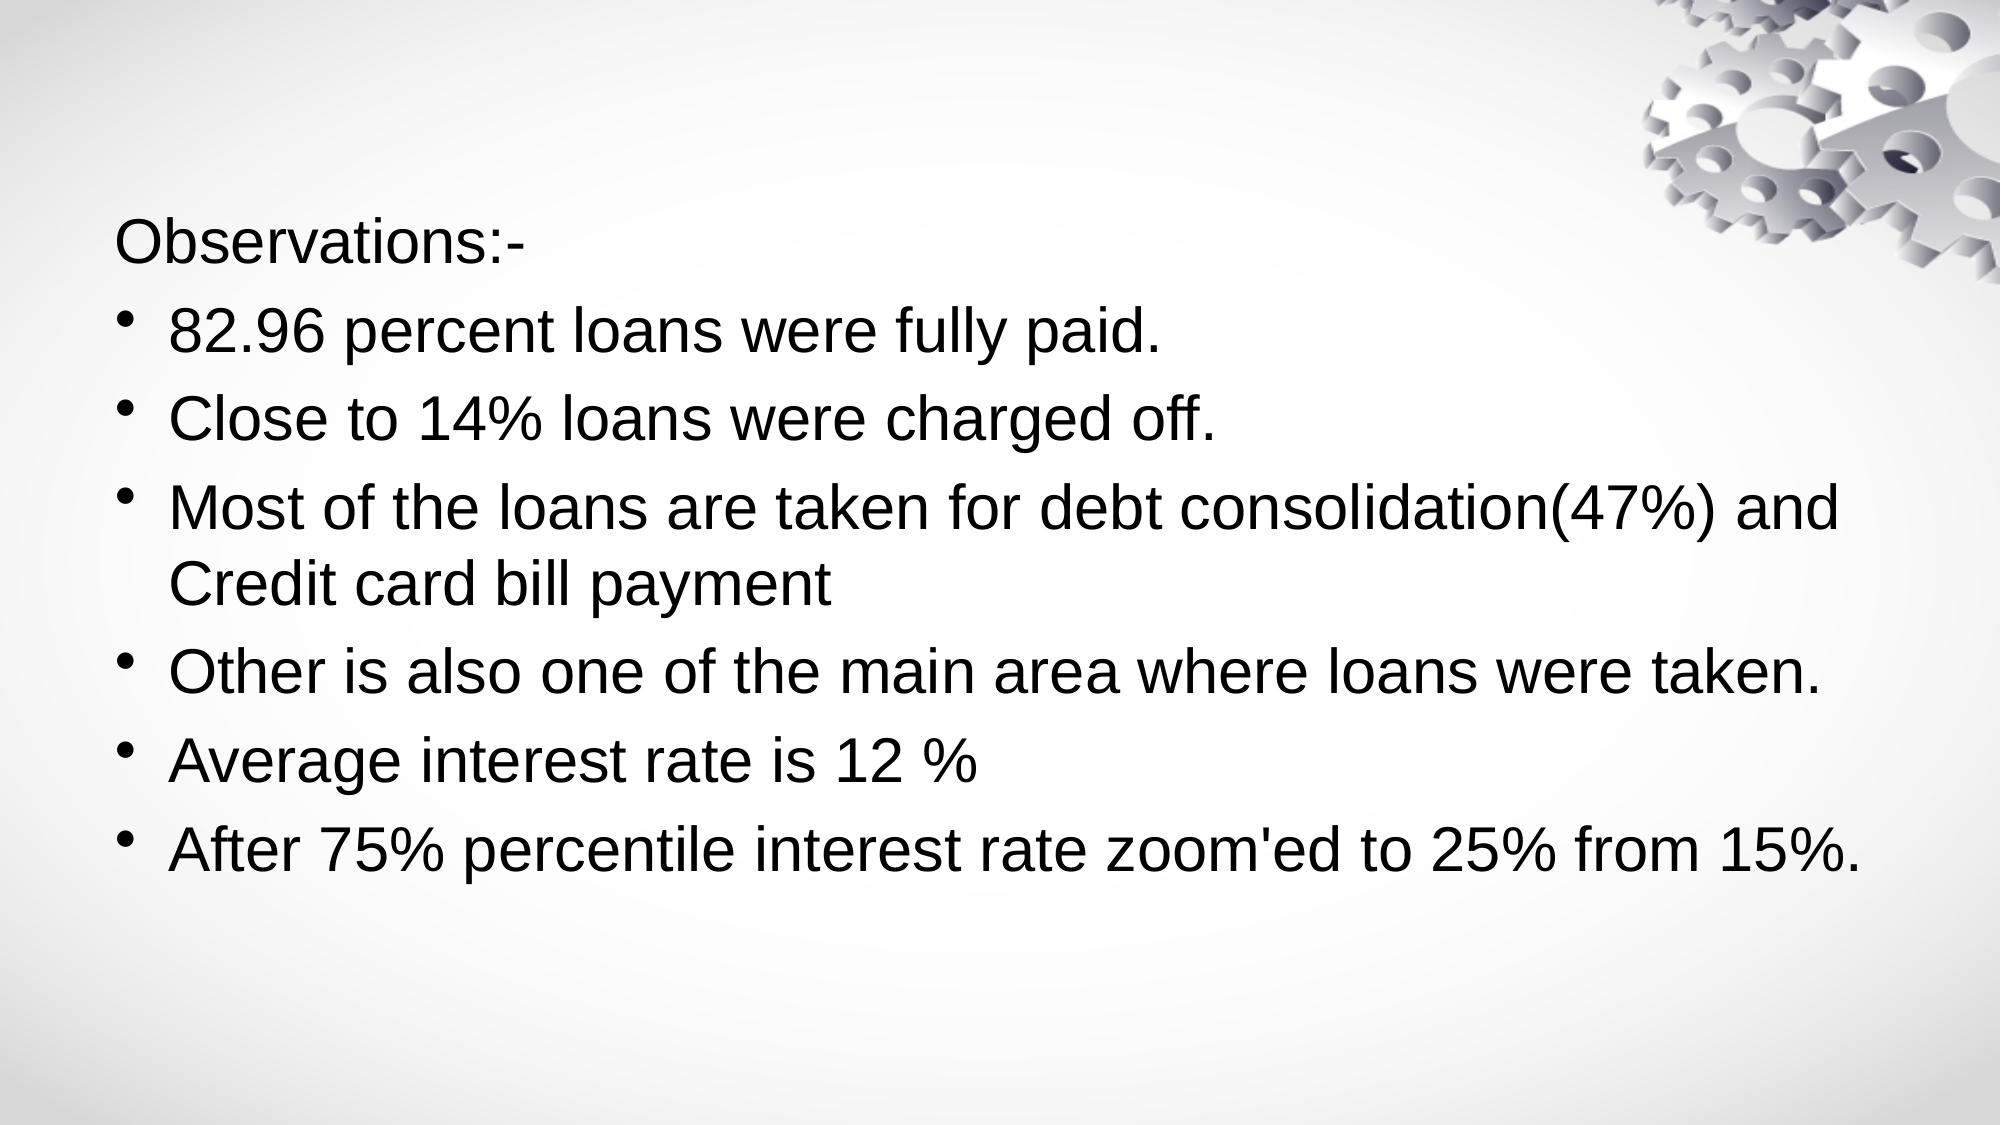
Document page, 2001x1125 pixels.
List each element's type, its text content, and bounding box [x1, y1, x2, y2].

list Observations:- 82.96 percent loans were fully paid. Close to 14% loans were charged off. Most of the loans are taken for debt consolidation(47%) and Credit card bill payment Other is also one of the main area where loans were taken. Average interest rate is 12 % After 75% percentile interest rate zoom'ed to 25% from 15%. [99, 192, 1901, 1006]
picture [0, 0, 2000, 1125]
